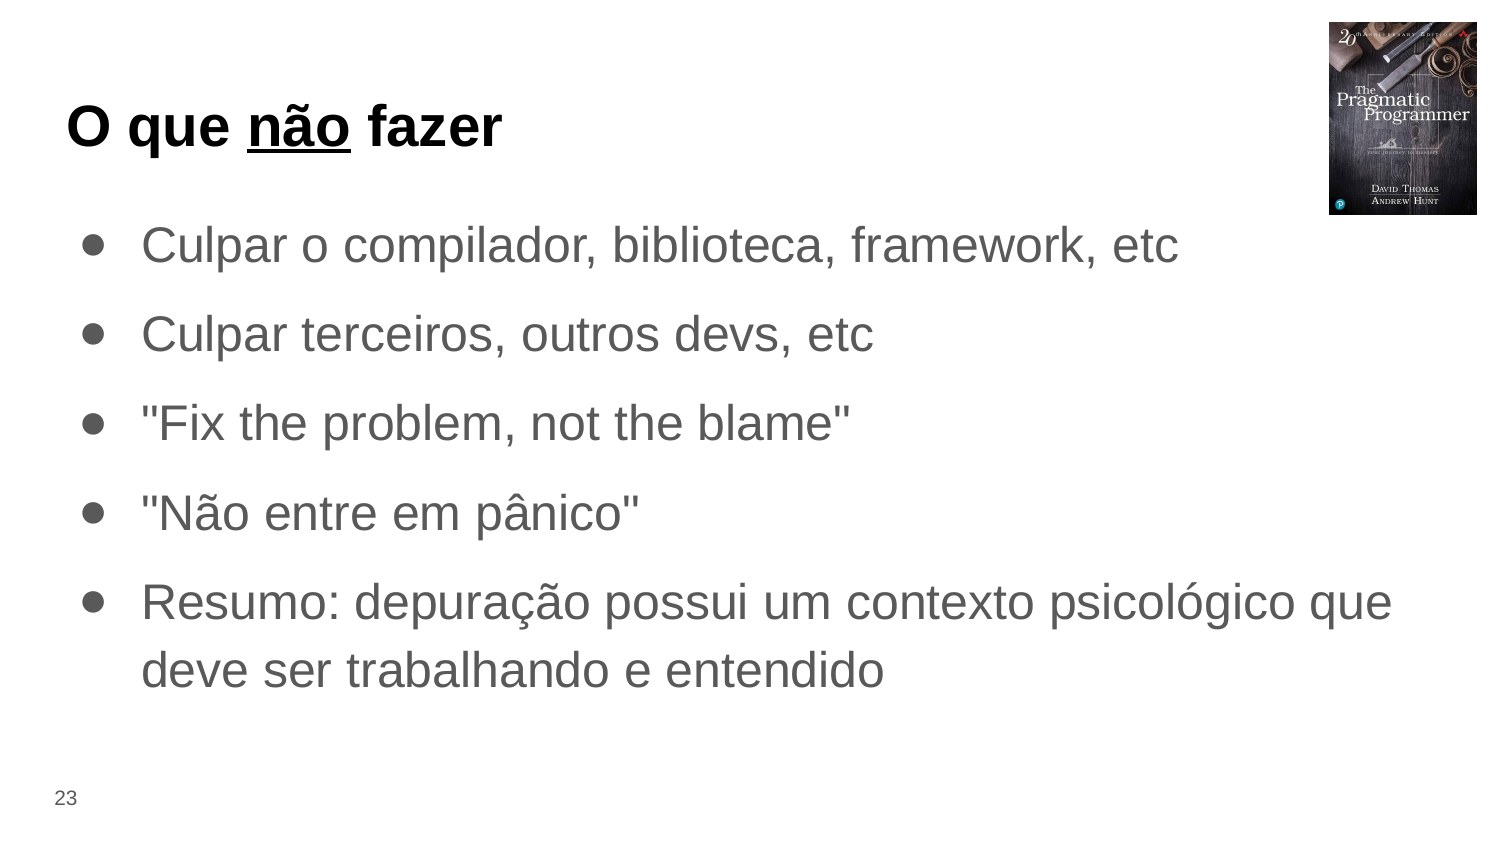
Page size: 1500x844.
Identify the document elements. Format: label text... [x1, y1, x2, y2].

list Culpar o compilador, biblioteca, framework, etc Culpar terceiros, outros devs, etc "Fix the problem, not the blame" "Não entre em pânico" Resumo: depuração possui um contexto psicológico que deve ser trabalhando e entendido [51, 189, 1449, 441]
title O que não fazer [51, 72, 1324, 167]
slide_number ‹#› [2, 764, 93, 830]
picture [1329, 22, 1477, 215]
